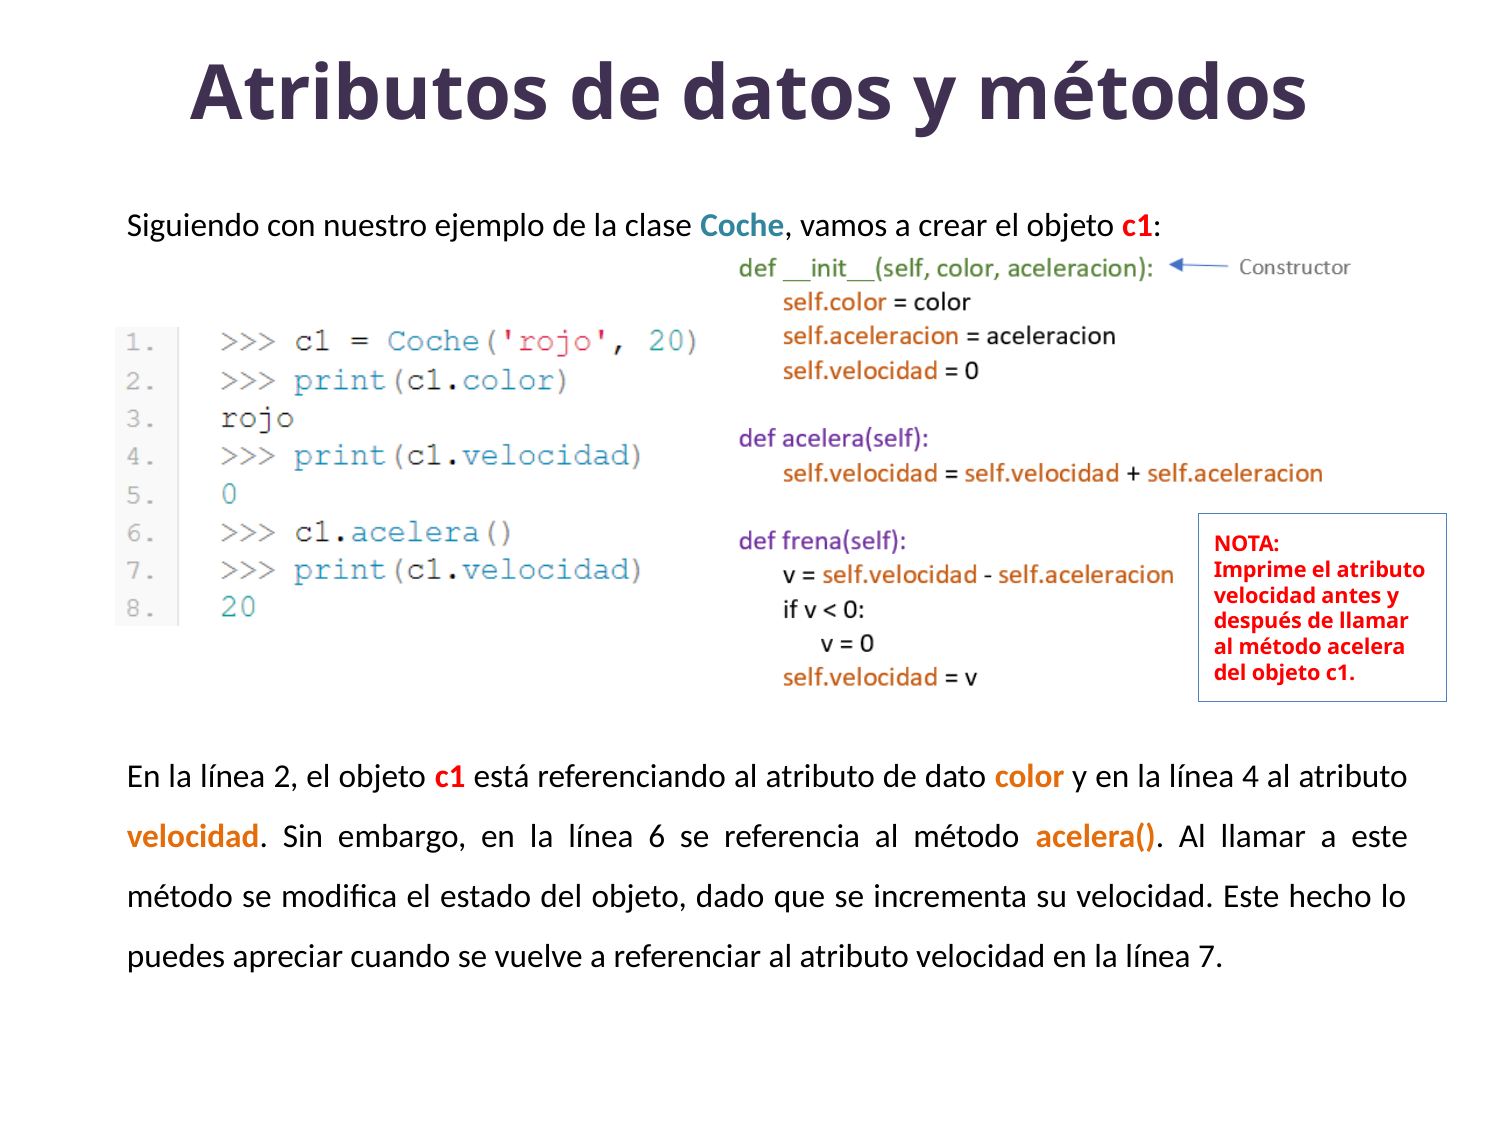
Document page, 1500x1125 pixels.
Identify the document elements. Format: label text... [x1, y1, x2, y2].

text_box En la línea 2, el objeto c1 está referenciando al atributo de dato color y en la línea 4 al atributo velocidad. Sin embargo, en la línea 6 se referencia al método acelera(). Al llamar a este método se modifica el estado del objeto, dado que se incrementa su velocidad. Este hecho lo puedes apreciar cuando se vuelve a referenciar al atributo velocidad en la línea 7. [112, 726, 1424, 982]
text_box NOTA: Imprime el atributo velocidad antes y después de llamar al método acelera del objeto c1. [1368, 513, 1447, 702]
picture [115, 327, 702, 627]
text_box Siguiendo con nuestro ejemplo de la clase Coche, vamos a crear el objeto c1: [112, 175, 1365, 251]
picture [733, 243, 1365, 702]
text_box Atributos de datos y métodos [161, 0, 1339, 175]
